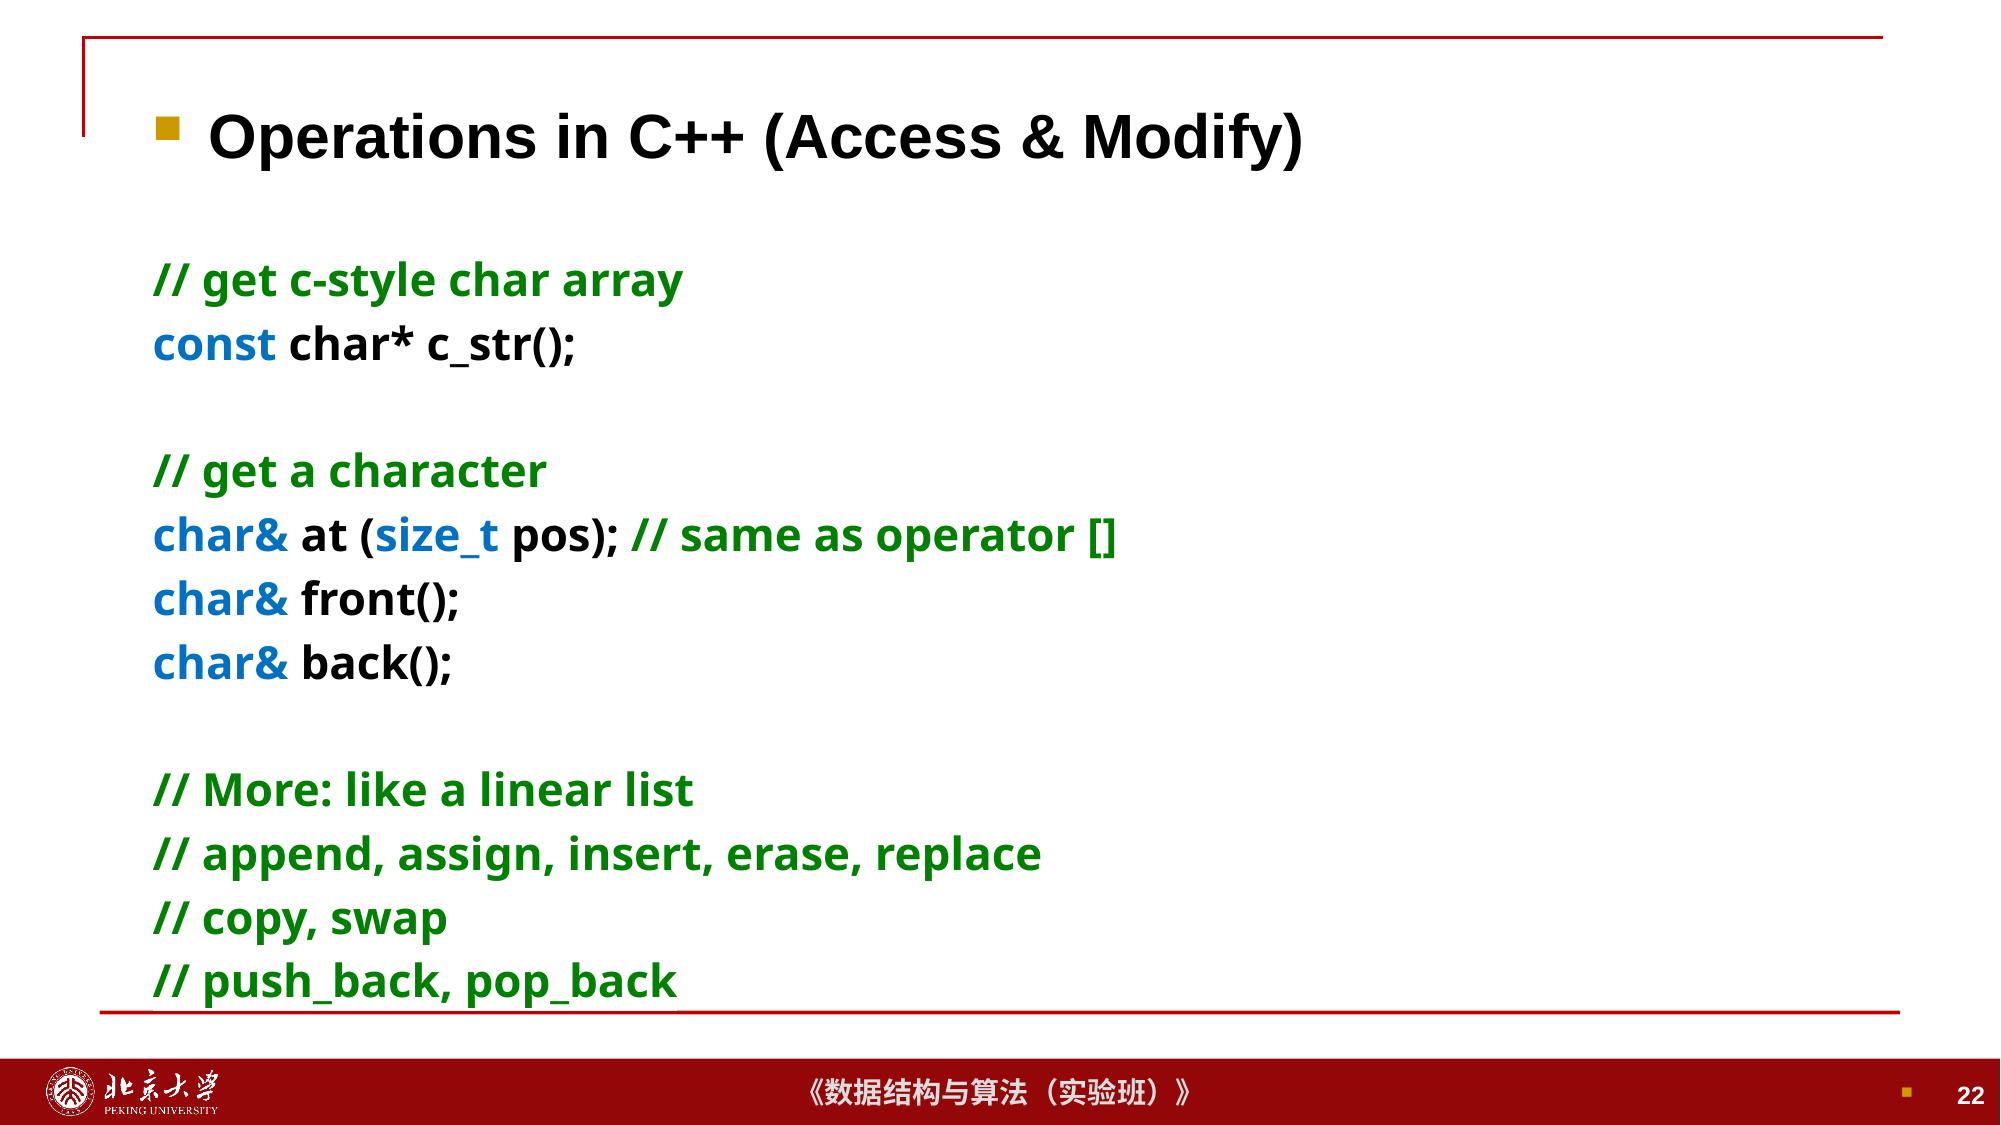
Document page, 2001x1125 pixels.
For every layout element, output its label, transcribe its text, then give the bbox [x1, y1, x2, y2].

slide_number 22 [1550, 1065, 2000, 1125]
title Operations in C++ (Access & Modify) [137, 59, 1863, 208]
list // get c-style char array const char* c_str(); // get a character char& at (size_t pos); // same as operator [] char& front(); char& back(); // More: like a linear list // append, assign, insert, erase, replace // copy, swap // push_back, pop_back [137, 243, 1863, 1017]
picture [46, 1067, 218, 1116]
